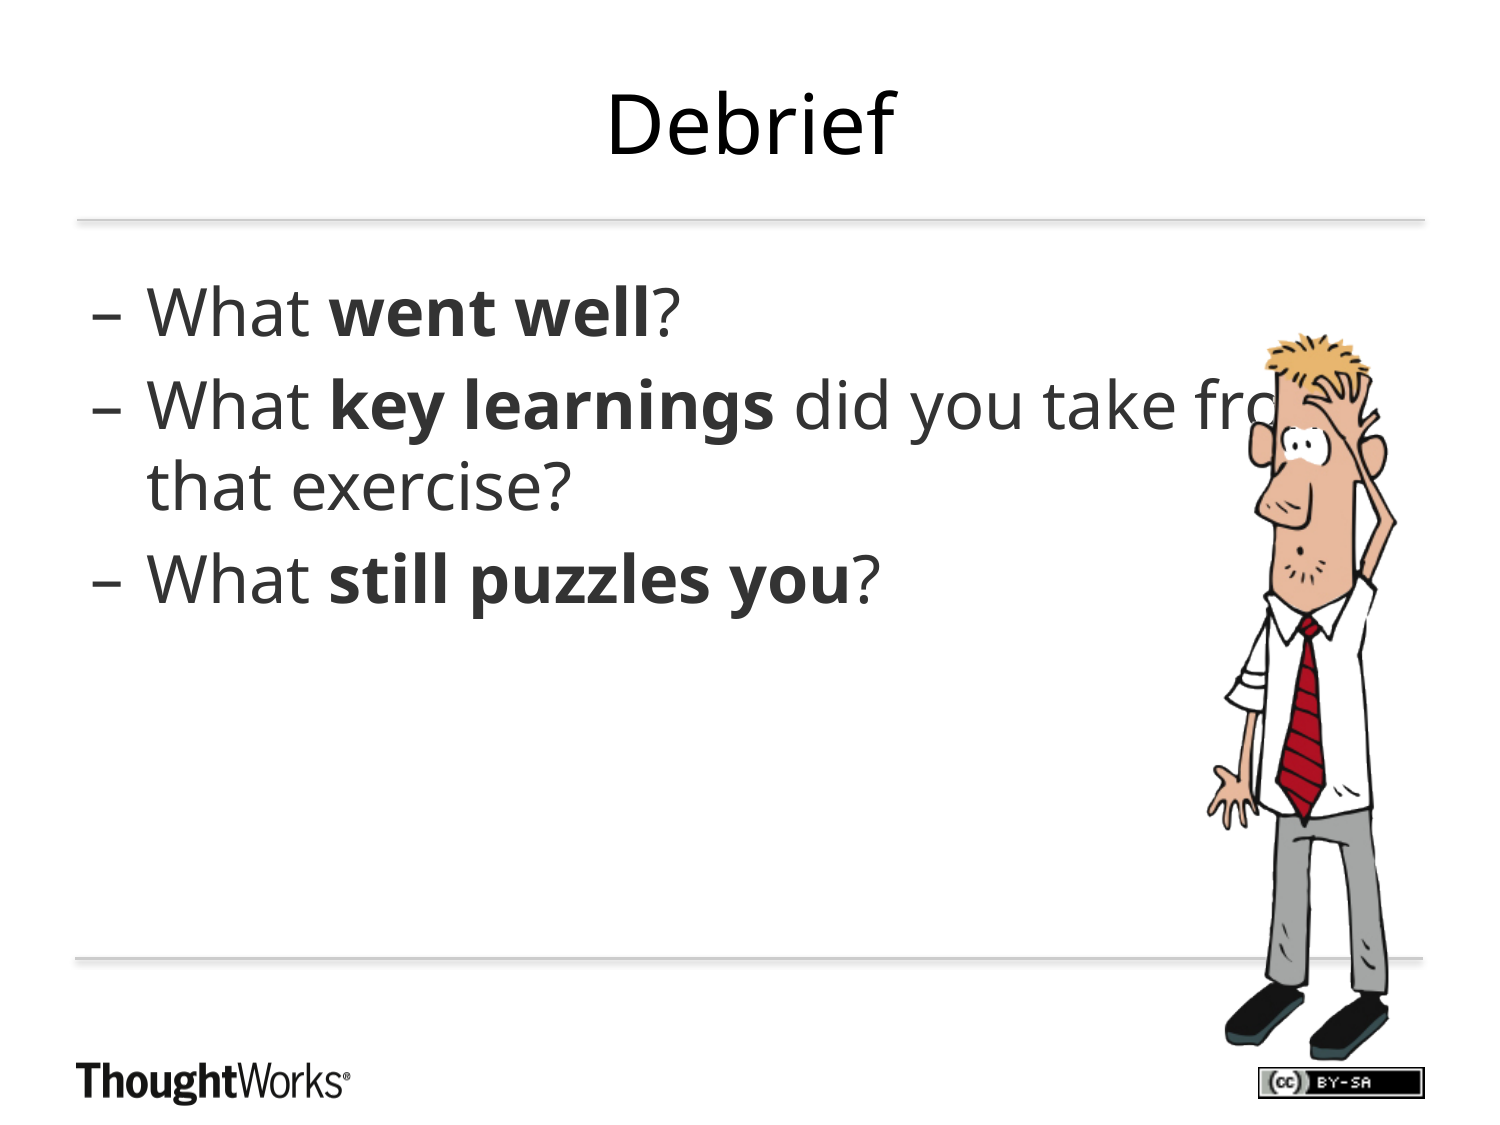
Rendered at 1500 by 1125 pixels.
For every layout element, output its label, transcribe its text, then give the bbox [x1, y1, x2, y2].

picture [1199, 324, 1425, 1099]
picture [75, 1062, 351, 1106]
list What went well? What key learnings did you take from that exercise? What still puzzles you? [75, 262, 1425, 948]
title Debrief [75, 45, 1425, 197]
